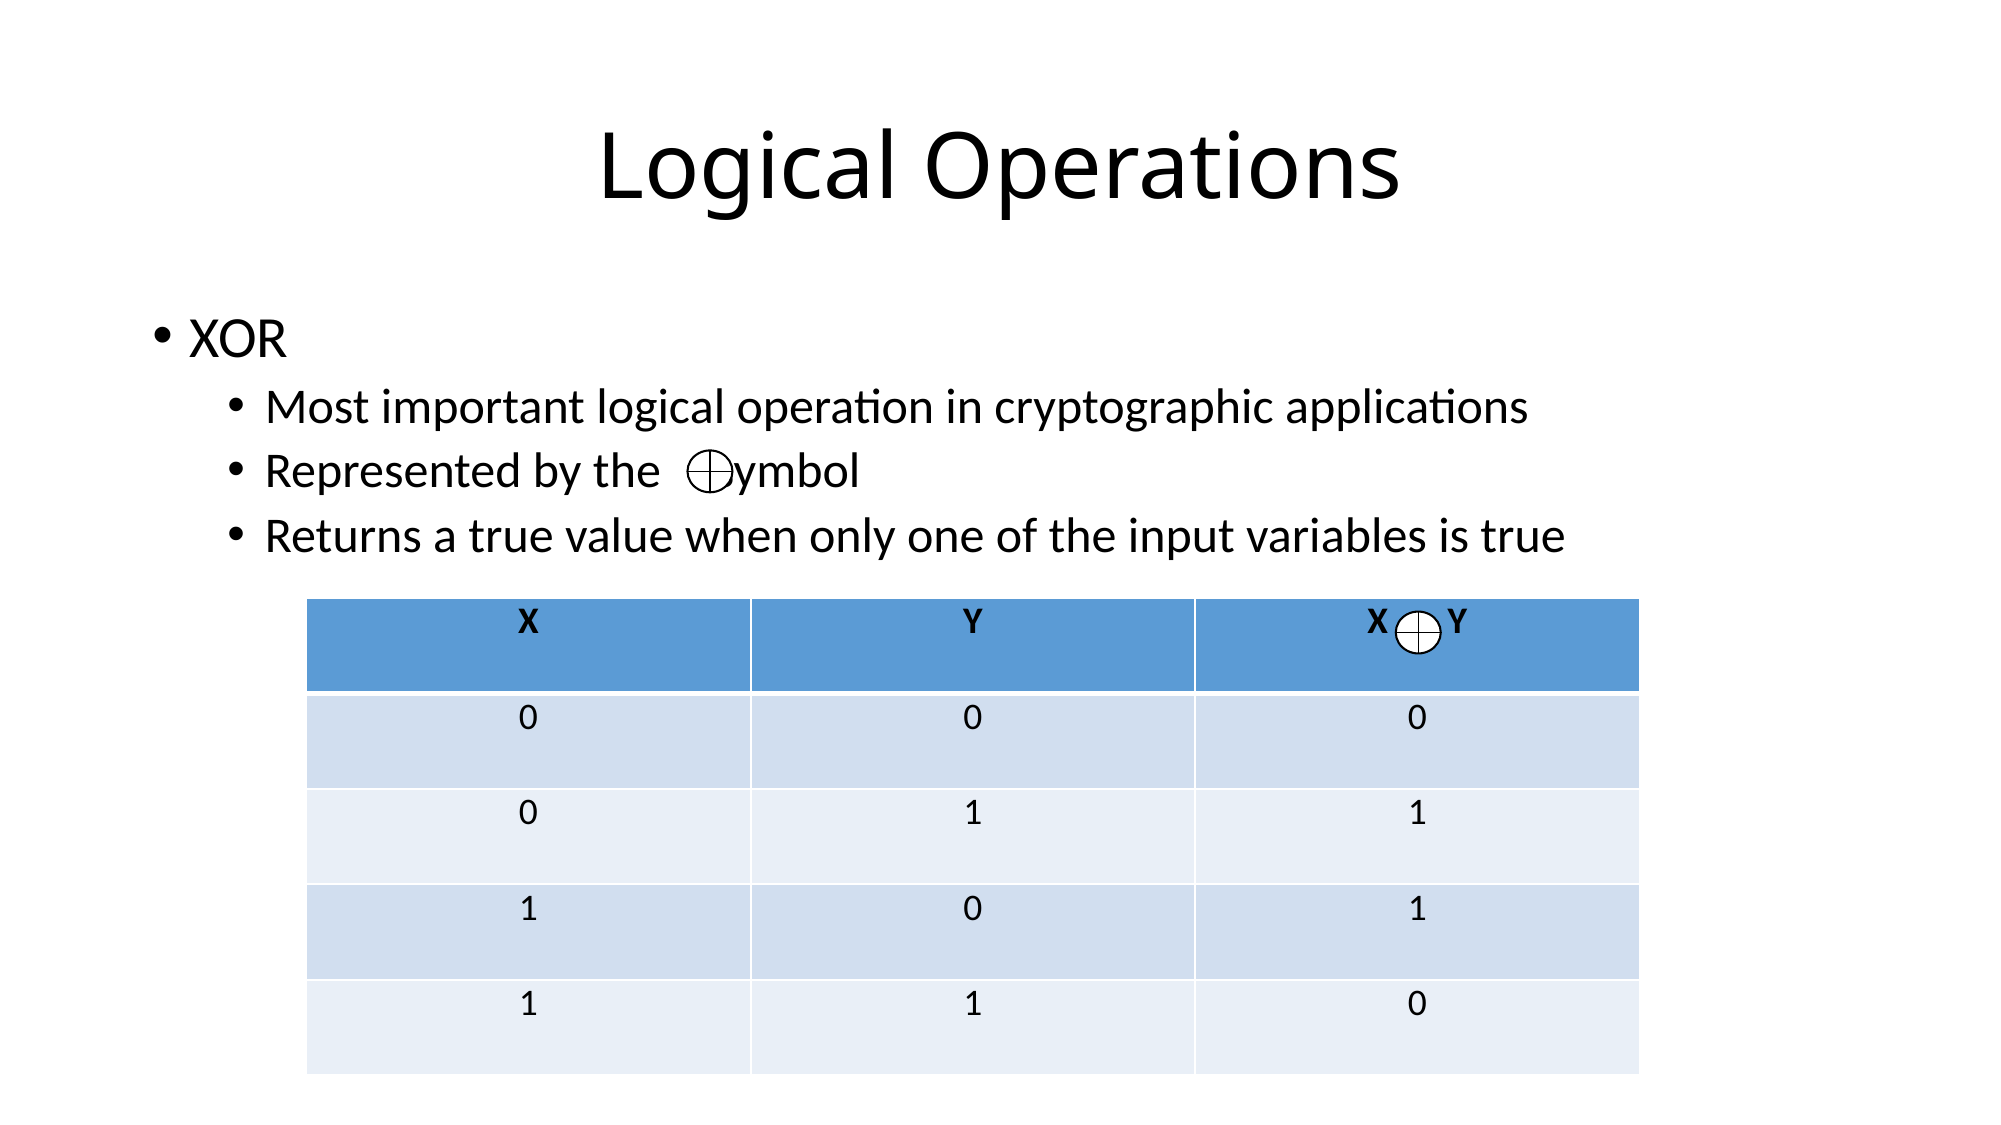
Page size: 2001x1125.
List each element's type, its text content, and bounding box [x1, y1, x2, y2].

table_cell 1 [752, 790, 1194, 883]
table_cell 1 [752, 981, 1194, 1074]
table_header X Y [1196, 599, 1639, 691]
table_cell 0 [307, 696, 750, 788]
list XOR Most important logical operation in cryptographic applications Represented by the symbol Returns a true value when only one of the input variables is true [137, 299, 1863, 1014]
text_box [687, 450, 733, 493]
table_cell 0 [307, 790, 750, 883]
table_cell 0 [752, 696, 1194, 788]
table_header X [307, 599, 750, 691]
table_header Y [752, 599, 1194, 691]
table_cell 0 [1196, 696, 1639, 788]
table_cell 1 [307, 885, 750, 979]
table_cell 1 [1196, 885, 1639, 979]
table_cell 0 [1196, 981, 1639, 1074]
table_cell 1 [307, 981, 750, 1074]
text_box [1395, 611, 1441, 654]
table_cell 1 [1196, 790, 1639, 883]
title Logical Operations [137, 59, 1863, 278]
table_cell 0 [752, 885, 1194, 979]
